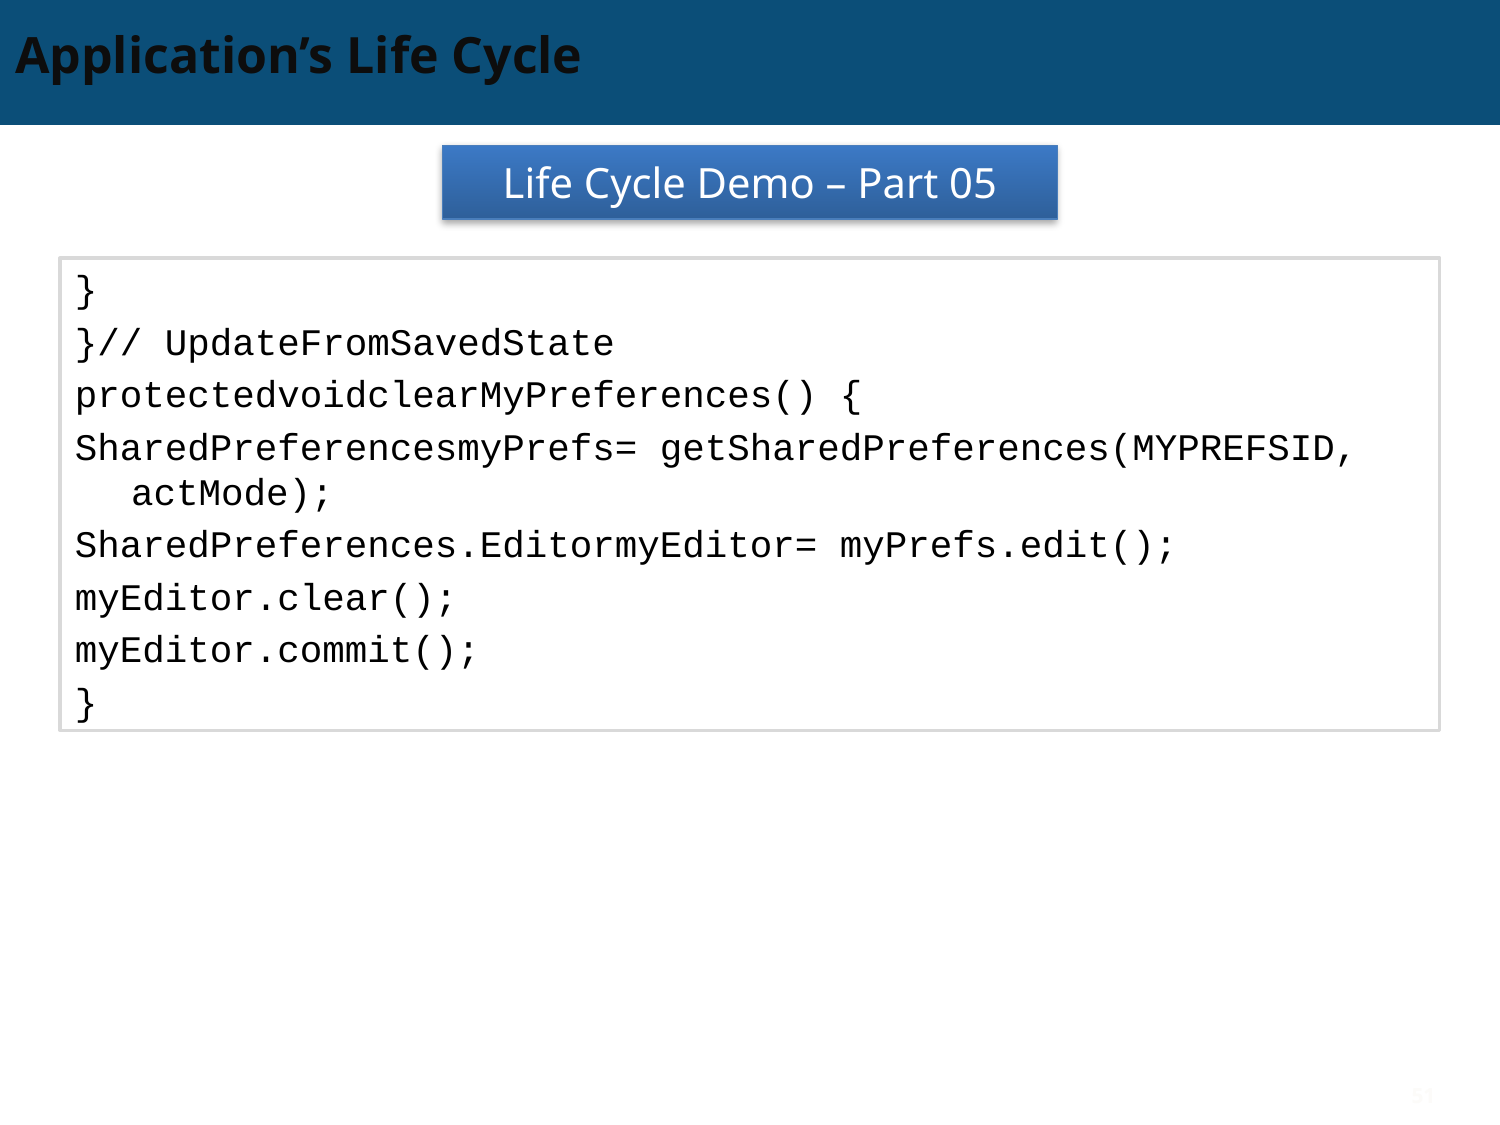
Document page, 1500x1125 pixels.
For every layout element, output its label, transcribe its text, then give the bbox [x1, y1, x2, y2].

text_box Life Cycle Demo – Part 05 [442, 145, 1058, 220]
title Application’s Life Cycle [0, 21, 1351, 86]
text_box } }// UpdateFromSavedState protectedvoidclearMyPreferences() { SharedPreferencesmyPrefs= getSharedPreferences(MYPREFSID, actMode); SharedPreferences.EditormyEditor= myPrefs.edit(); myEditor.clear(); myEditor.commit(); } [59, 258, 1440, 731]
